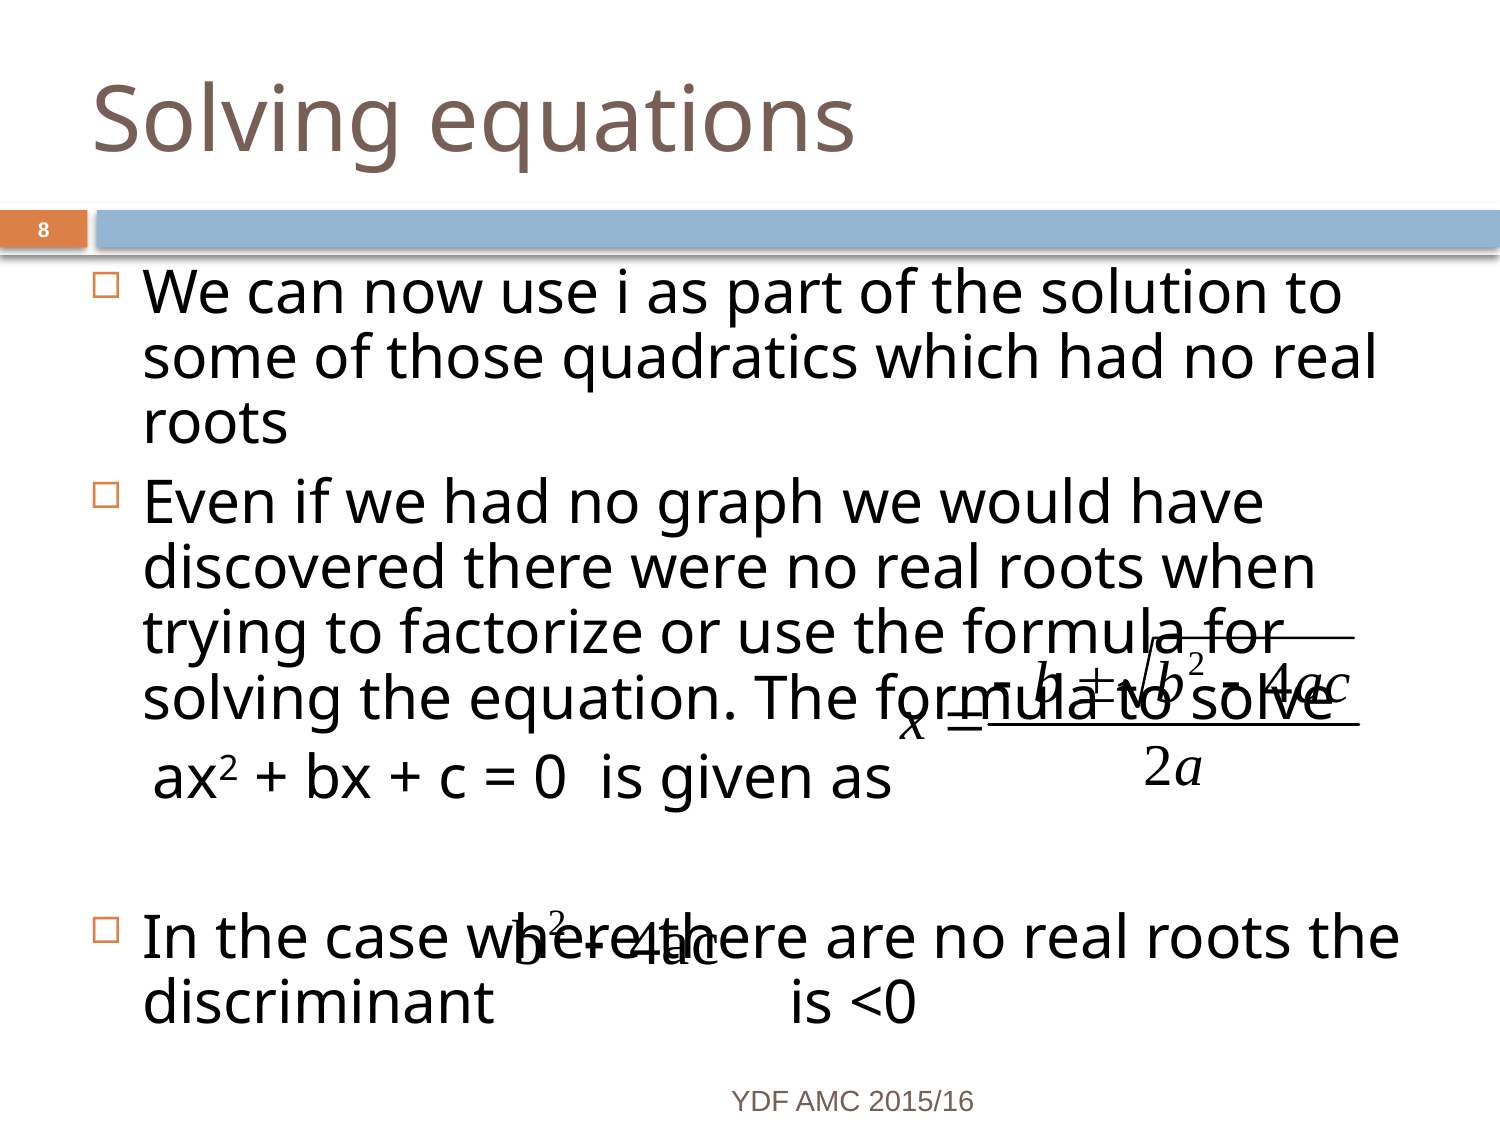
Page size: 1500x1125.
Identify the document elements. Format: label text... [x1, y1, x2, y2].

slide_number 8 [0, 208, 88, 249]
list We can now use i as part of the solution to some of those quadratics which had no real roots Even if we had no graph we would have discovered there were no real roots when trying to factorize or use the formula for solving the equation. The formula to solve ax2 + bx + c = 0 is given as In the case where there are no real roots the discriminant is <0 [75, 519, 1436, 1047]
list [490, 894, 731, 992]
footer YDF AMC 2015/16 [99, 1069, 990, 1125]
list We can now use i as part of the solution to some of those quadratics which had no real roots Even if we had no graph we would have discovered there were no real roots when trying to factorize or use the formula for solving the equation. The formula to solve ax2 + bx + c = 0 is given as In the case where there are no real roots the discriminant is <0 [75, 253, 1436, 518]
title Solving equations [76, 50, 1427, 179]
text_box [888, 625, 1374, 799]
